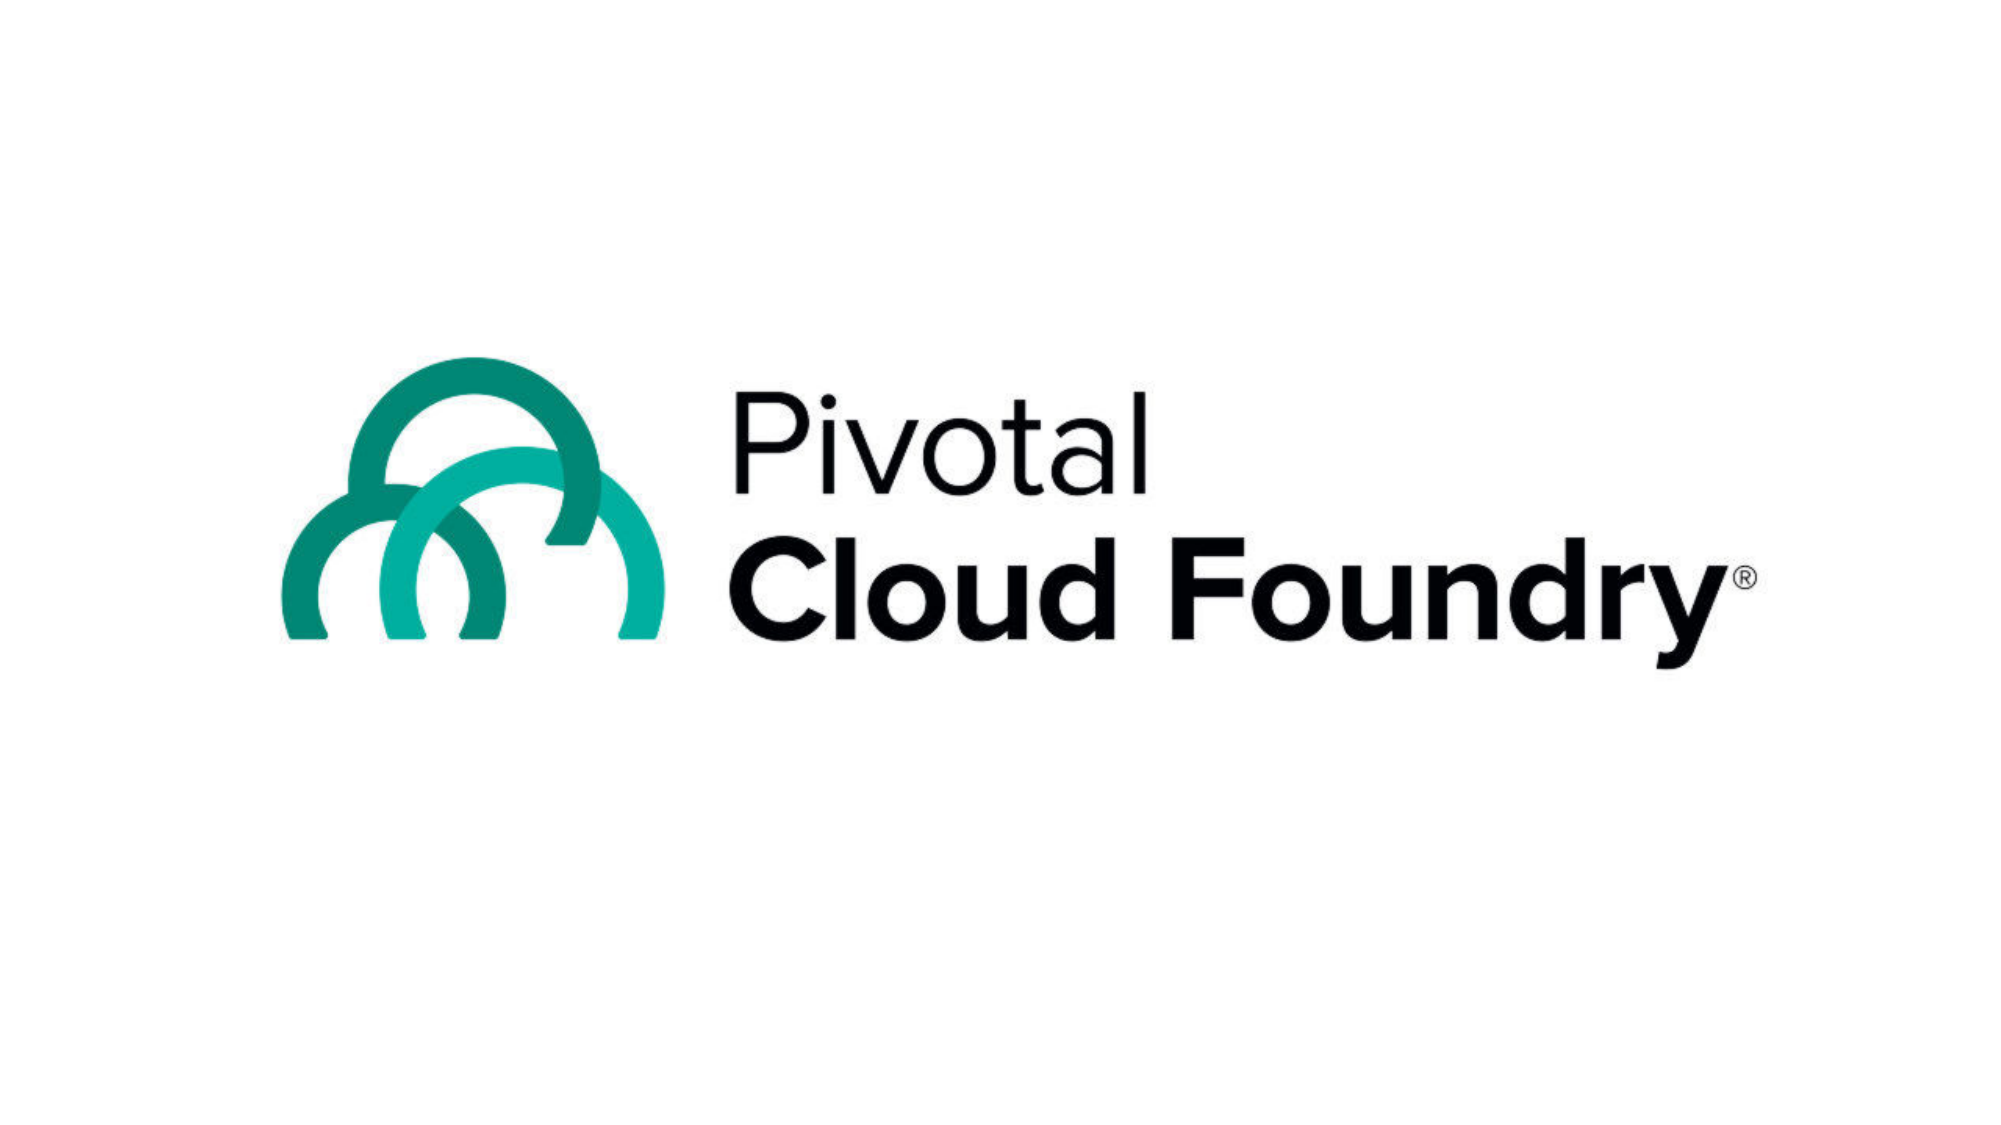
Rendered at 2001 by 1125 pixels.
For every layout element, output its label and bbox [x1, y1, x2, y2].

picture [267, 306, 1768, 807]
